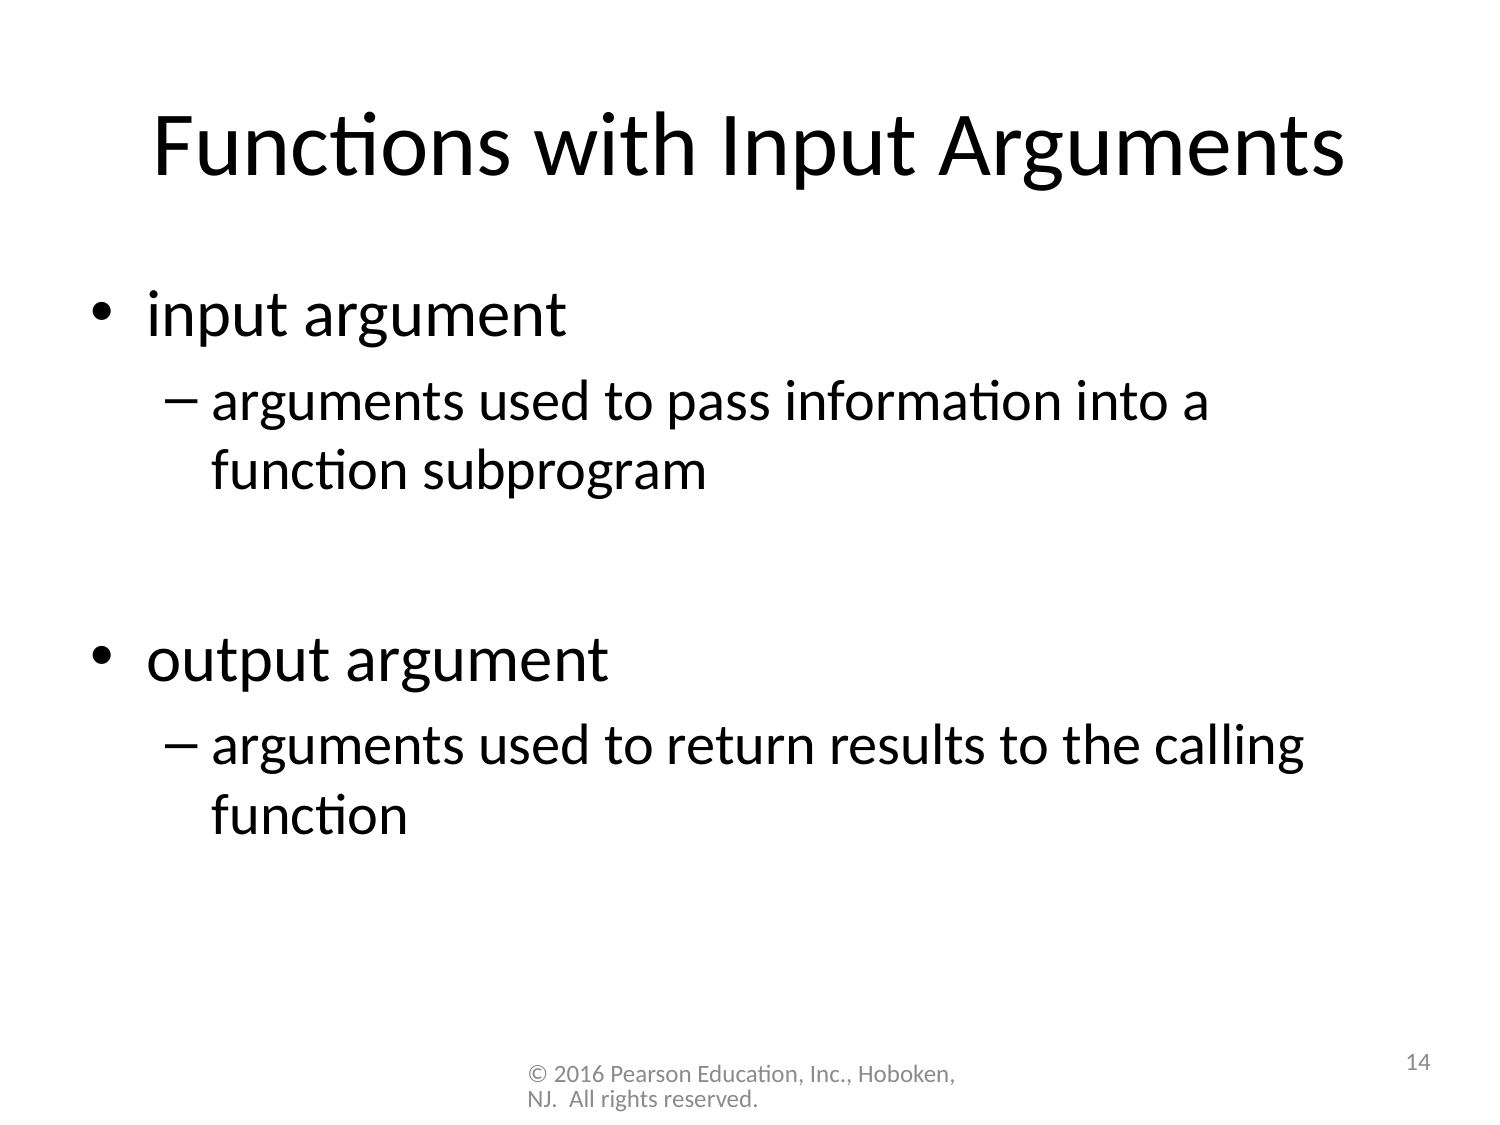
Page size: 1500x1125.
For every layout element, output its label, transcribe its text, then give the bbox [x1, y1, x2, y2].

slide_number 14 [1095, 1030, 1446, 1091]
title Functions with Input Arguments [75, 45, 1425, 233]
list input argument arguments used to pass information into a function subprogram output argument arguments used to return results to the calling function [75, 262, 1425, 1005]
footer © 2016 Pearson Education, Inc., Hoboken, NJ. All rights reserved. [512, 1042, 988, 1103]
